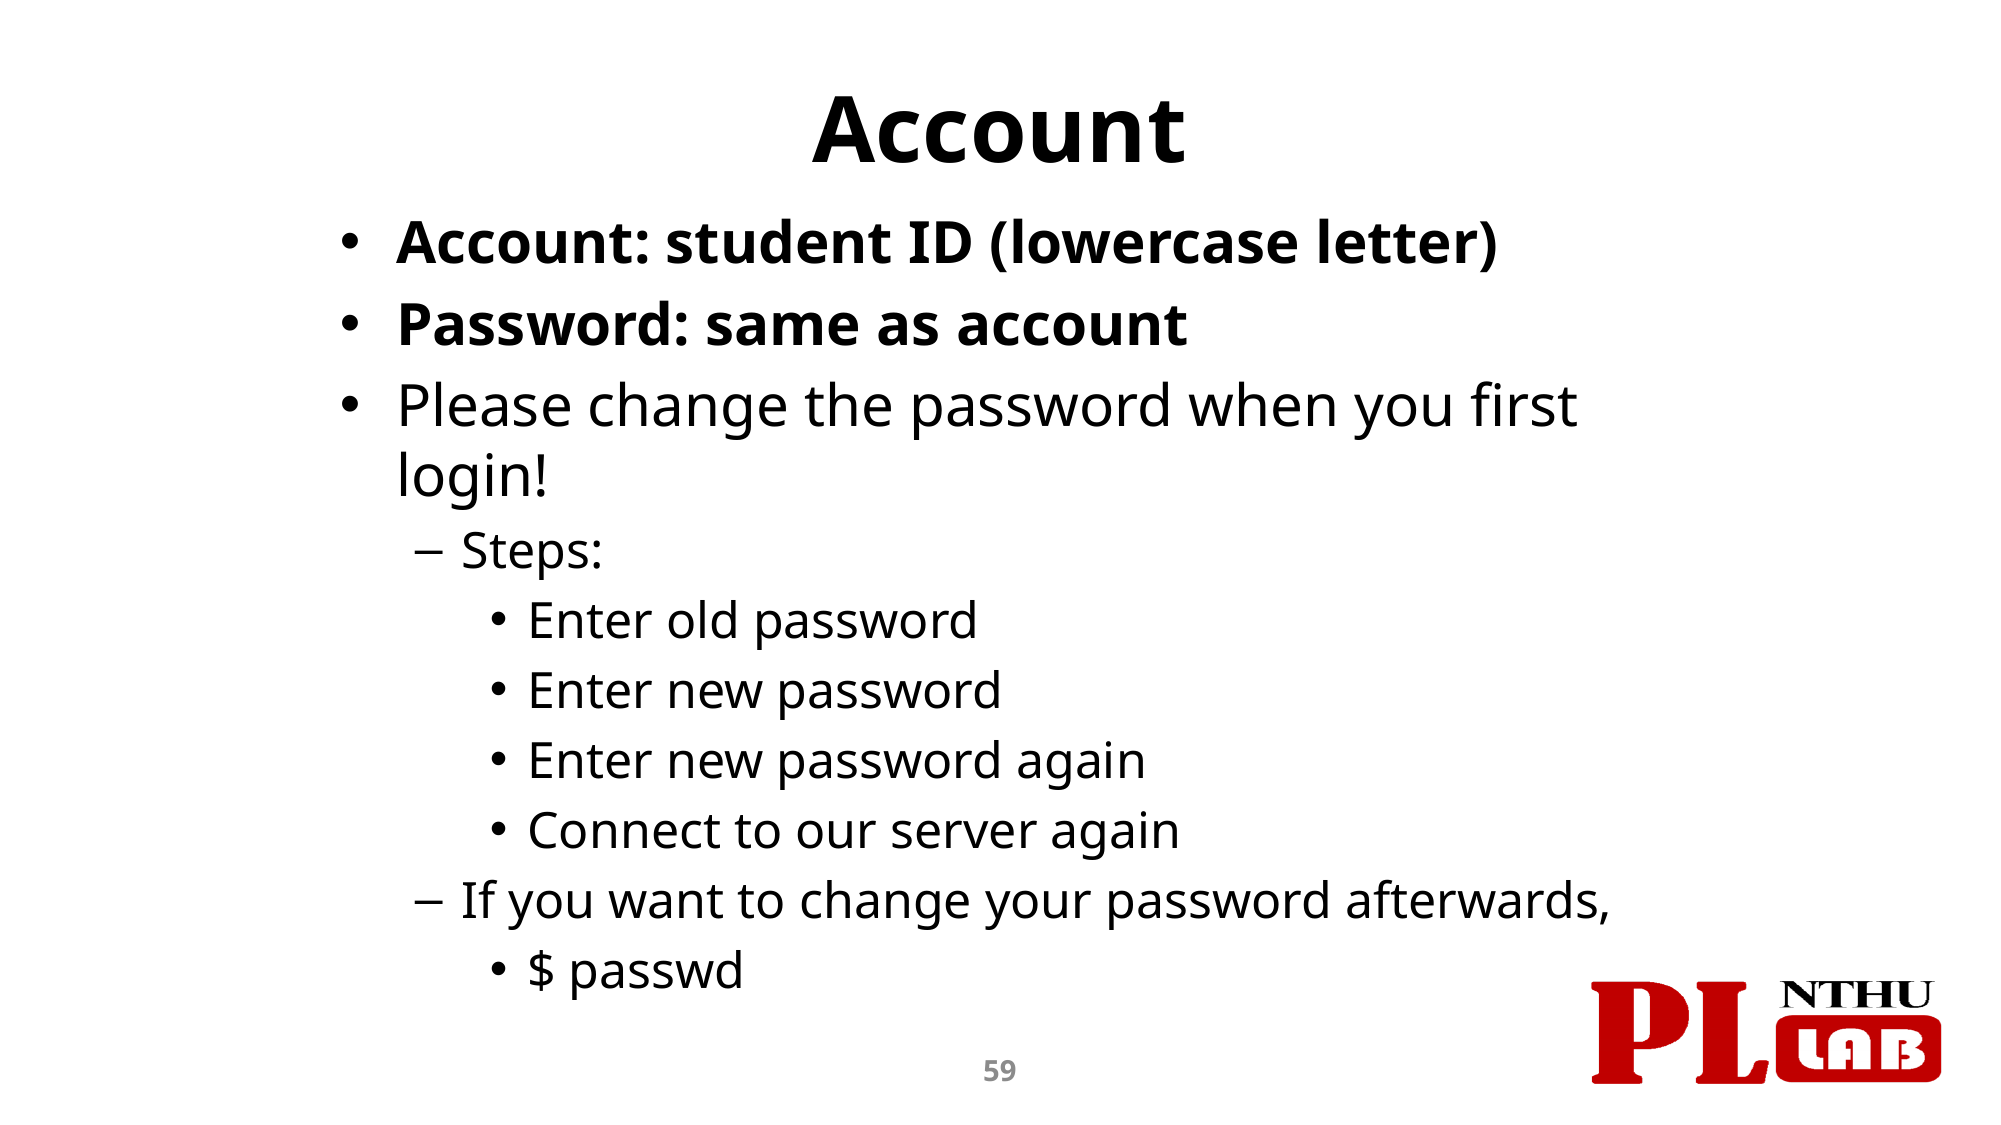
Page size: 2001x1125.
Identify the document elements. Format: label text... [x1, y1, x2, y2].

title Account [324, 32, 1675, 198]
slide_number 59 [766, 1042, 1234, 1103]
list Account: student ID (lowercase letter) Password: same as account Please change the password when you first login! Steps: Enter old password Enter new password Enter new password again Connect to our server again If you want to change your password afterwards, $ passwd [324, 198, 1675, 1024]
picture [1582, 964, 1956, 1094]
